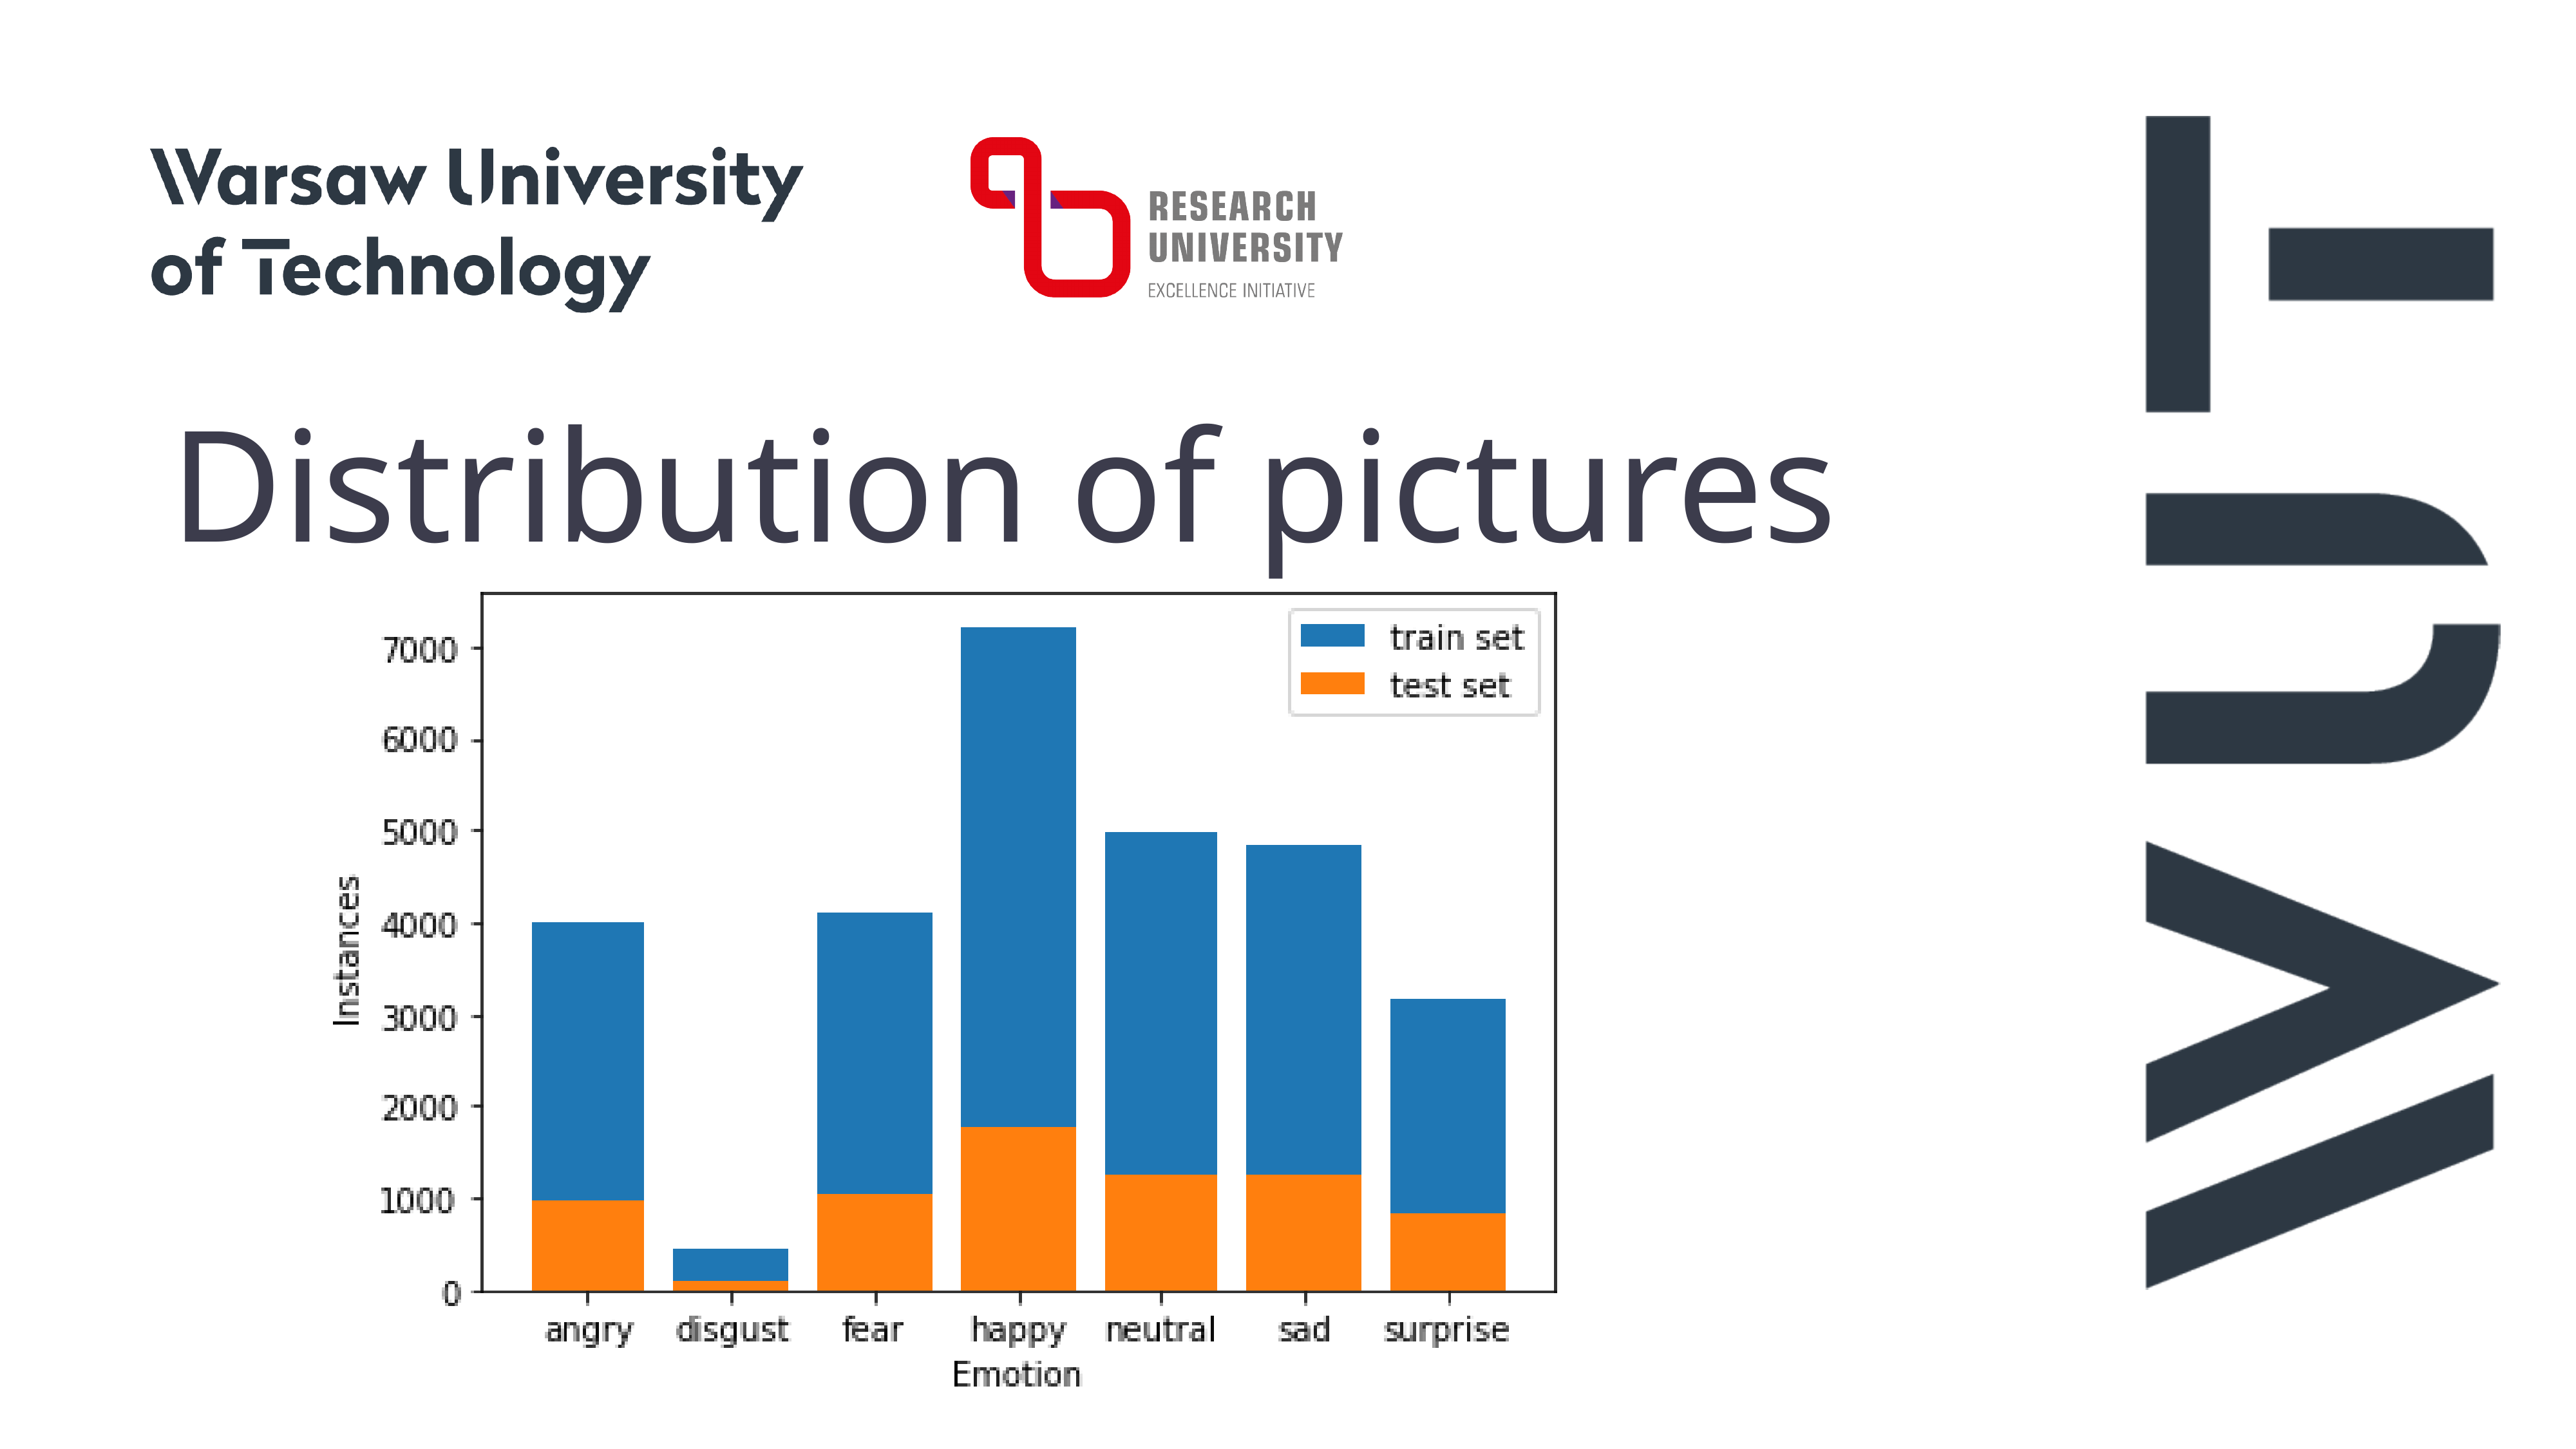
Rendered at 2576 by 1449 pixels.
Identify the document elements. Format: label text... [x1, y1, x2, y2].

title Distribution of pictures [97, 337, 1911, 622]
picture [971, 137, 1343, 298]
picture [2145, 116, 2501, 1290]
picture [149, 147, 804, 313]
picture [310, 573, 1577, 1413]
